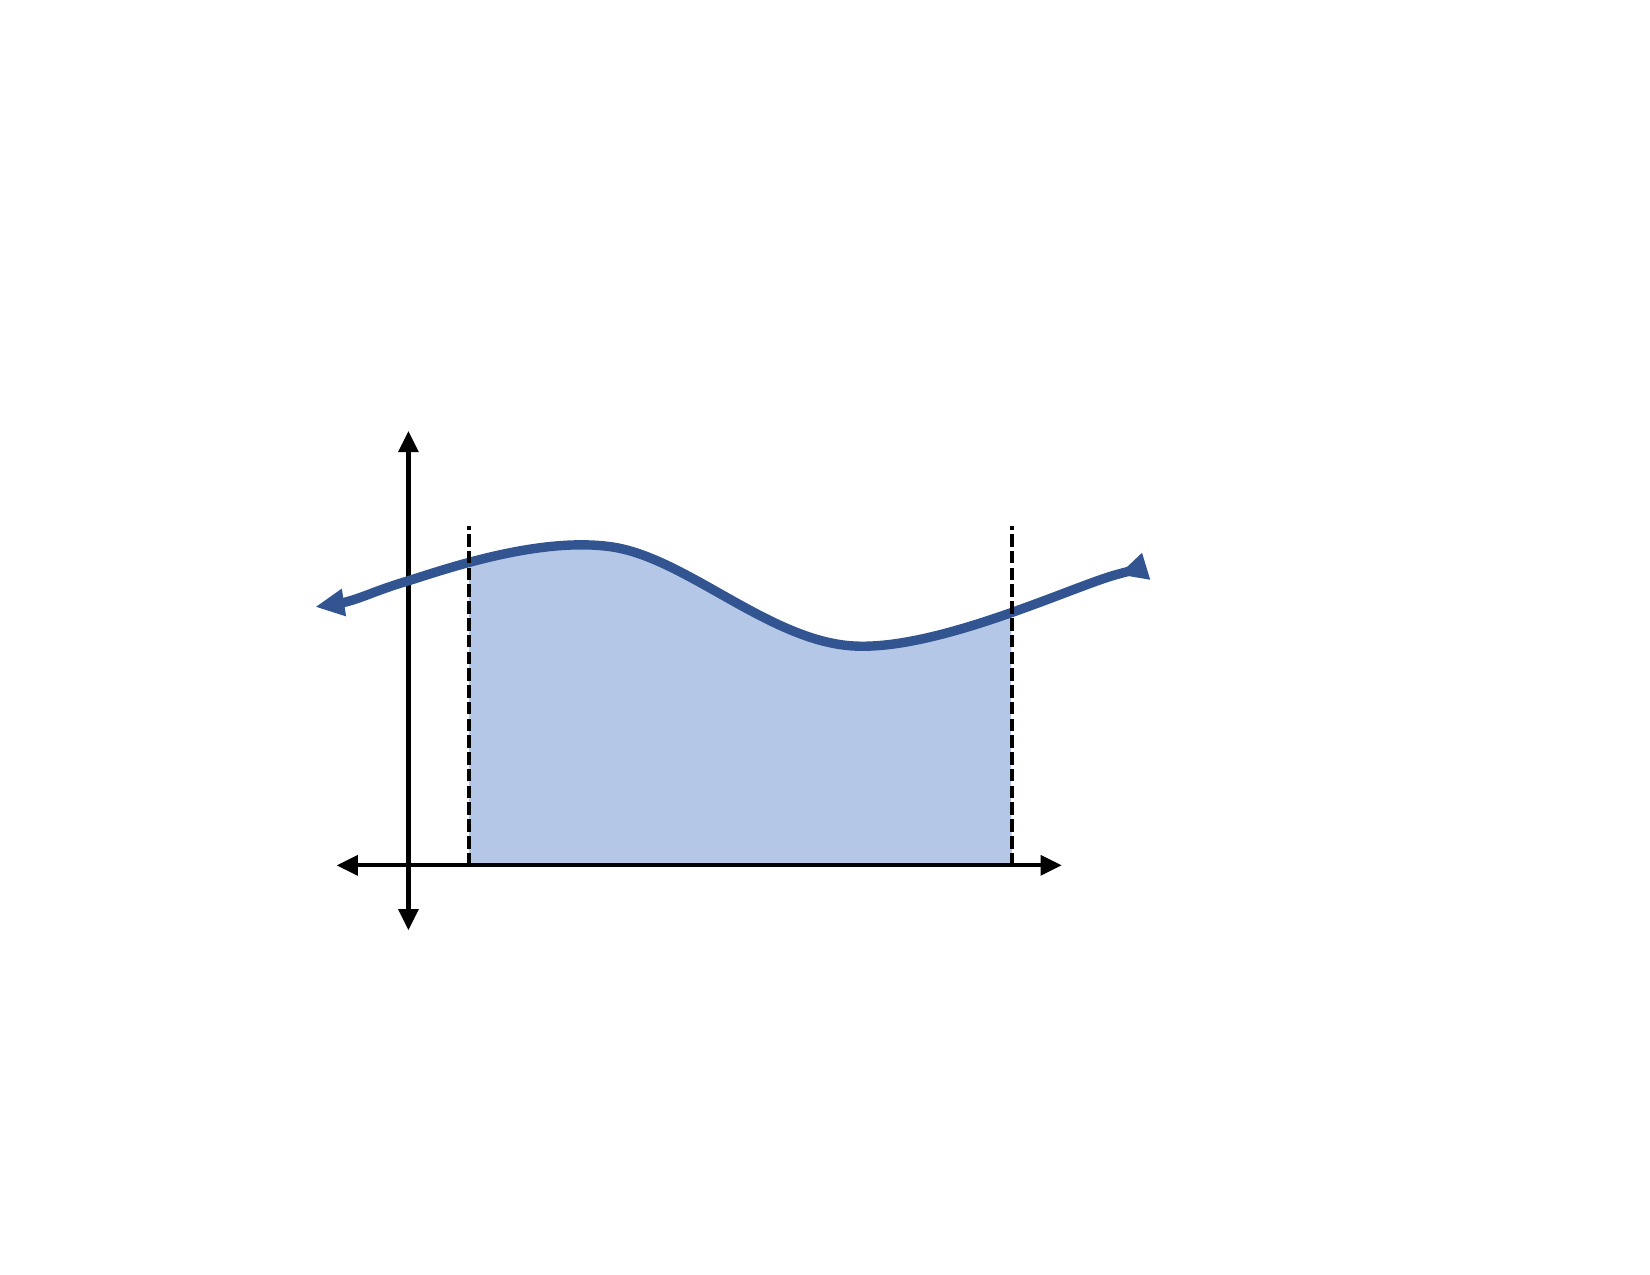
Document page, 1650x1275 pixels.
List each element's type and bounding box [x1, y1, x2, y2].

text_box [409, 561, 468, 604]
text_box [469, 543, 1012, 648]
text_box [469, 591, 1012, 863]
text_box [316, 579, 408, 612]
text_box [1013, 564, 1146, 613]
